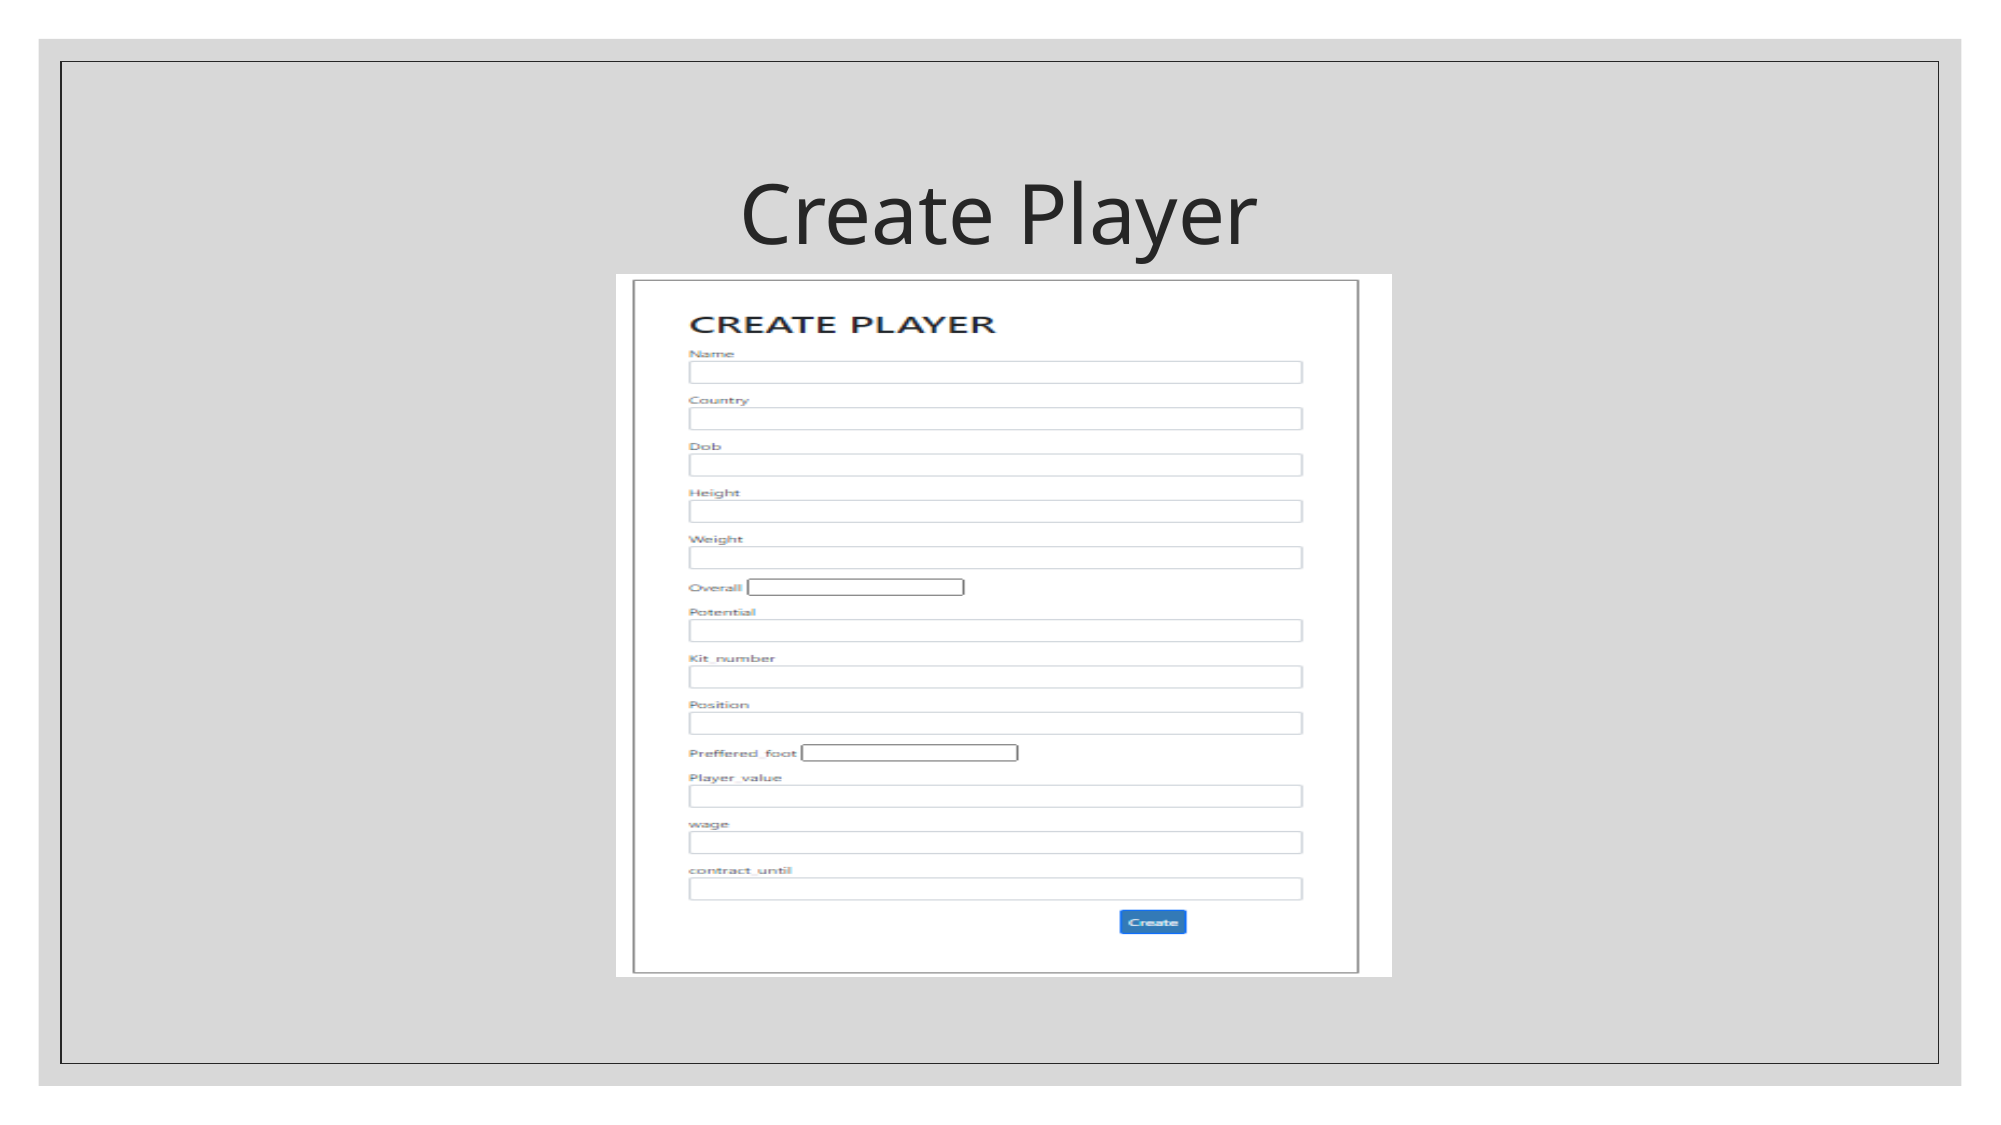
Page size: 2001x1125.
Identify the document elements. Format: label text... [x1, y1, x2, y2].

title Create Player [174, 105, 1825, 331]
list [616, 274, 1392, 977]
